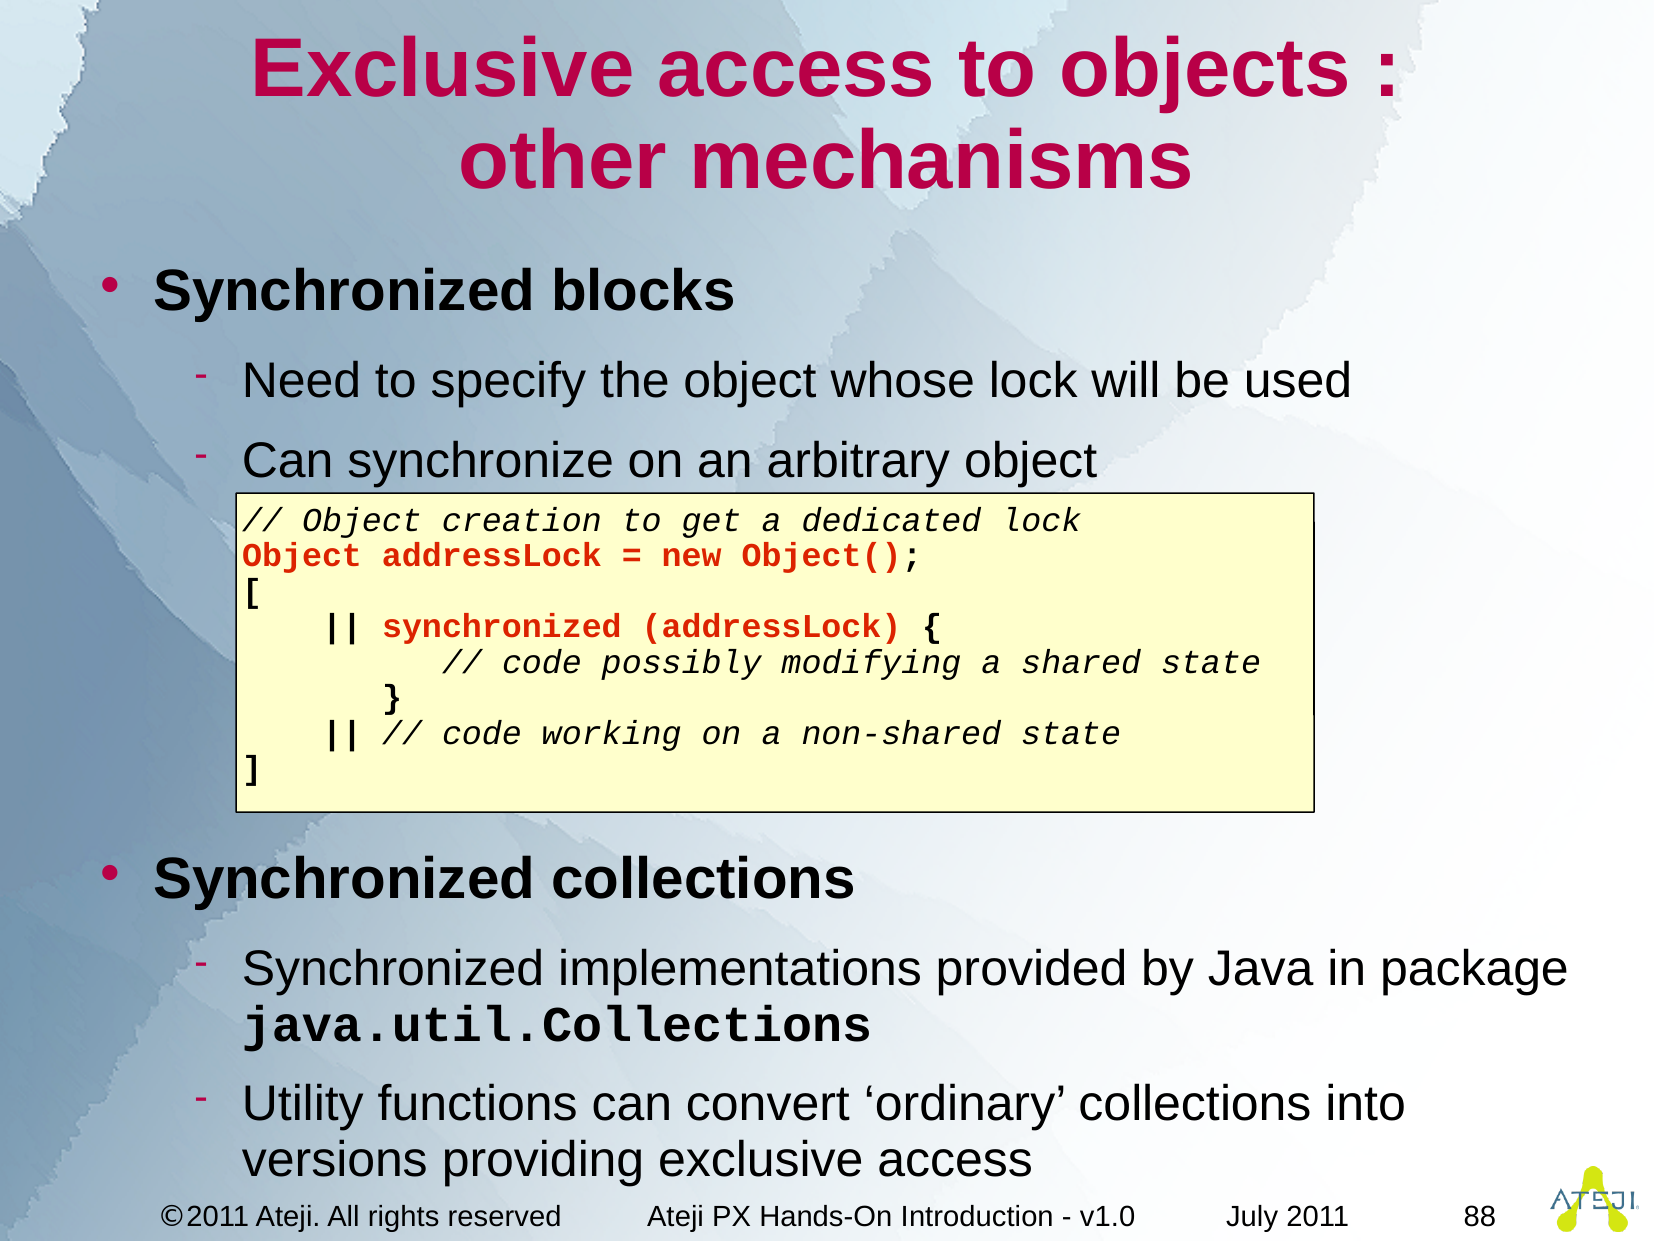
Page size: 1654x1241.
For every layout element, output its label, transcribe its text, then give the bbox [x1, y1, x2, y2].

list Synchronized blocks Need to specify the object whose lock will be used Can synchronize on an arbitrary object Synchronized collections Synchronized implementations provided by Java in package java.util.Collections Utility functions can convert ‘ordinary’ collections into versions providing exclusive access [82, 254, 1571, 1188]
picture [0, 0, 1654, 1241]
title Exclusive access to objects : other mechanisms [82, 13, 1571, 210]
text_box // Object creation to get a dedicated lock Object addressLock = new Object(); [ || synchronized (addressLock) { // code possibly modifying a shared state } || // code working on a non-shared state ] [236, 493, 1315, 813]
